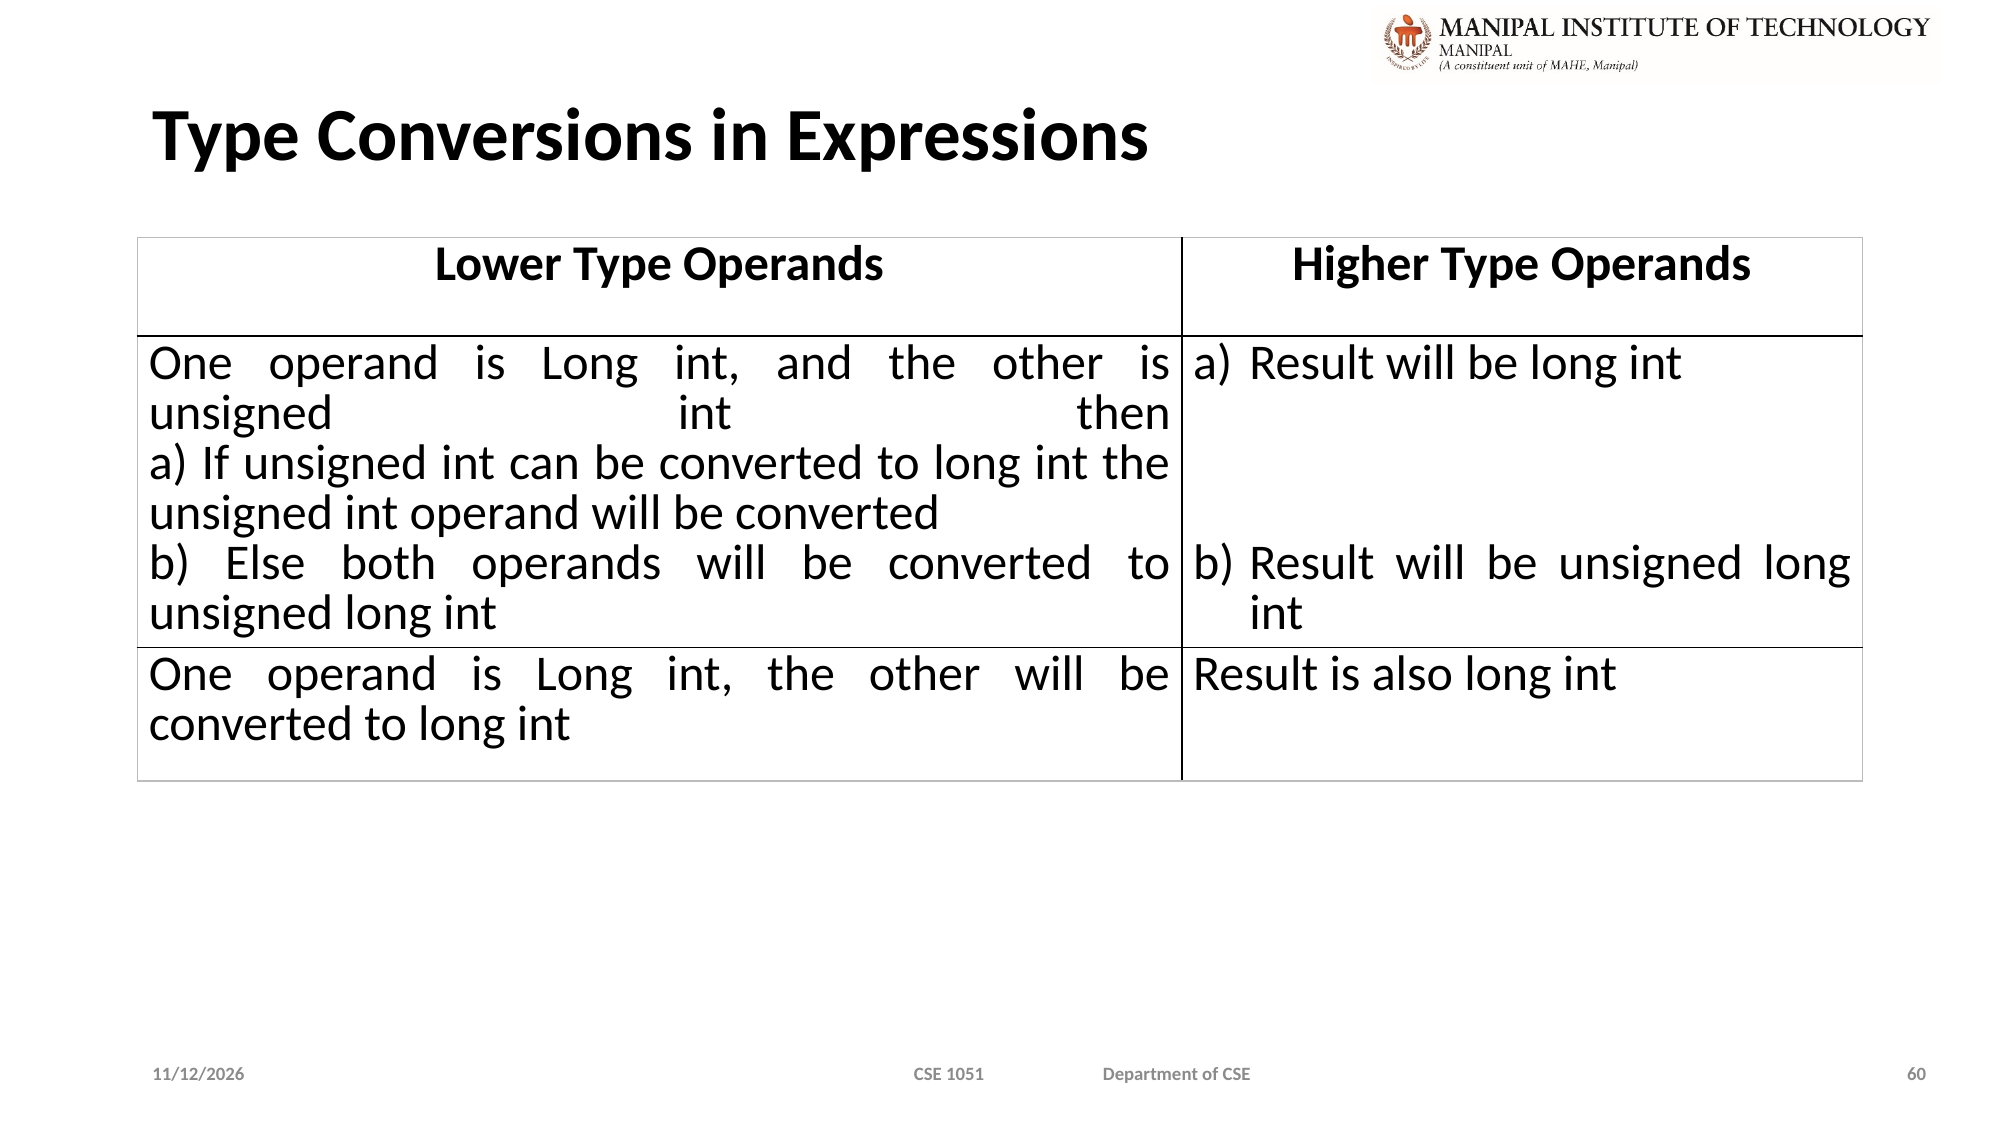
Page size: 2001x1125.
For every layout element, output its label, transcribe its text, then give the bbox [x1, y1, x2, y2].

slide_number 60 [1862, 1042, 1941, 1103]
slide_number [137, 1042, 327, 1103]
table_cell Result will be long int Result will be unsigned long int [1183, 337, 1862, 647]
table_cell One operand is Long int, and the other is unsigned int then a) If unsigned int can be converted to long int the unsigned int operand will be converted b) Else both operands will be converted to unsigned long int [138, 337, 1181, 647]
table_cell One operand is Long int, the other will be converted to long int [138, 648, 1181, 780]
picture [1371, 6, 1941, 84]
table_header Higher Type Operands [1183, 238, 1862, 335]
title Type Conversions in Expressions [137, 84, 1941, 188]
table_cell Result is also long int [1183, 648, 1862, 780]
footer CSE 1051 Department of CSE [362, 1042, 1803, 1103]
table_header Lower Type Operands [138, 238, 1181, 335]
